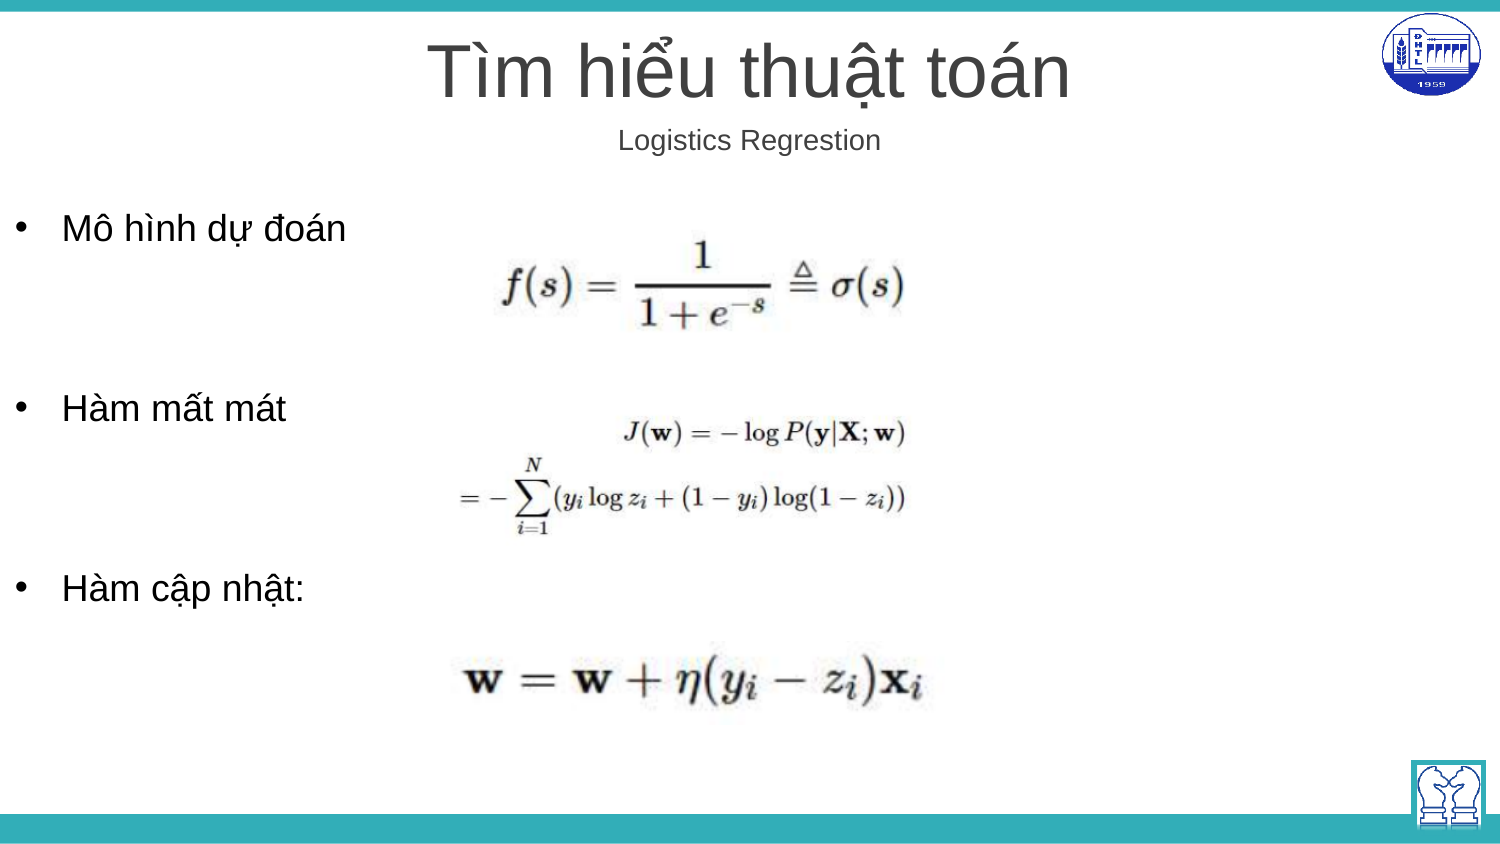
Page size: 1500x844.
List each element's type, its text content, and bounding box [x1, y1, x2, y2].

picture [445, 641, 946, 725]
picture [466, 202, 925, 347]
text_box Mô hình dự đoán Hàm mất mát Hàm cập nhật: [0, 196, 998, 662]
picture [1375, 8, 1486, 100]
list Tìm hiểu thuật toán [0, 20, 1500, 114]
list Logistics Regrestion [0, 114, 1500, 162]
picture [1411, 760, 1486, 836]
picture [413, 403, 978, 561]
